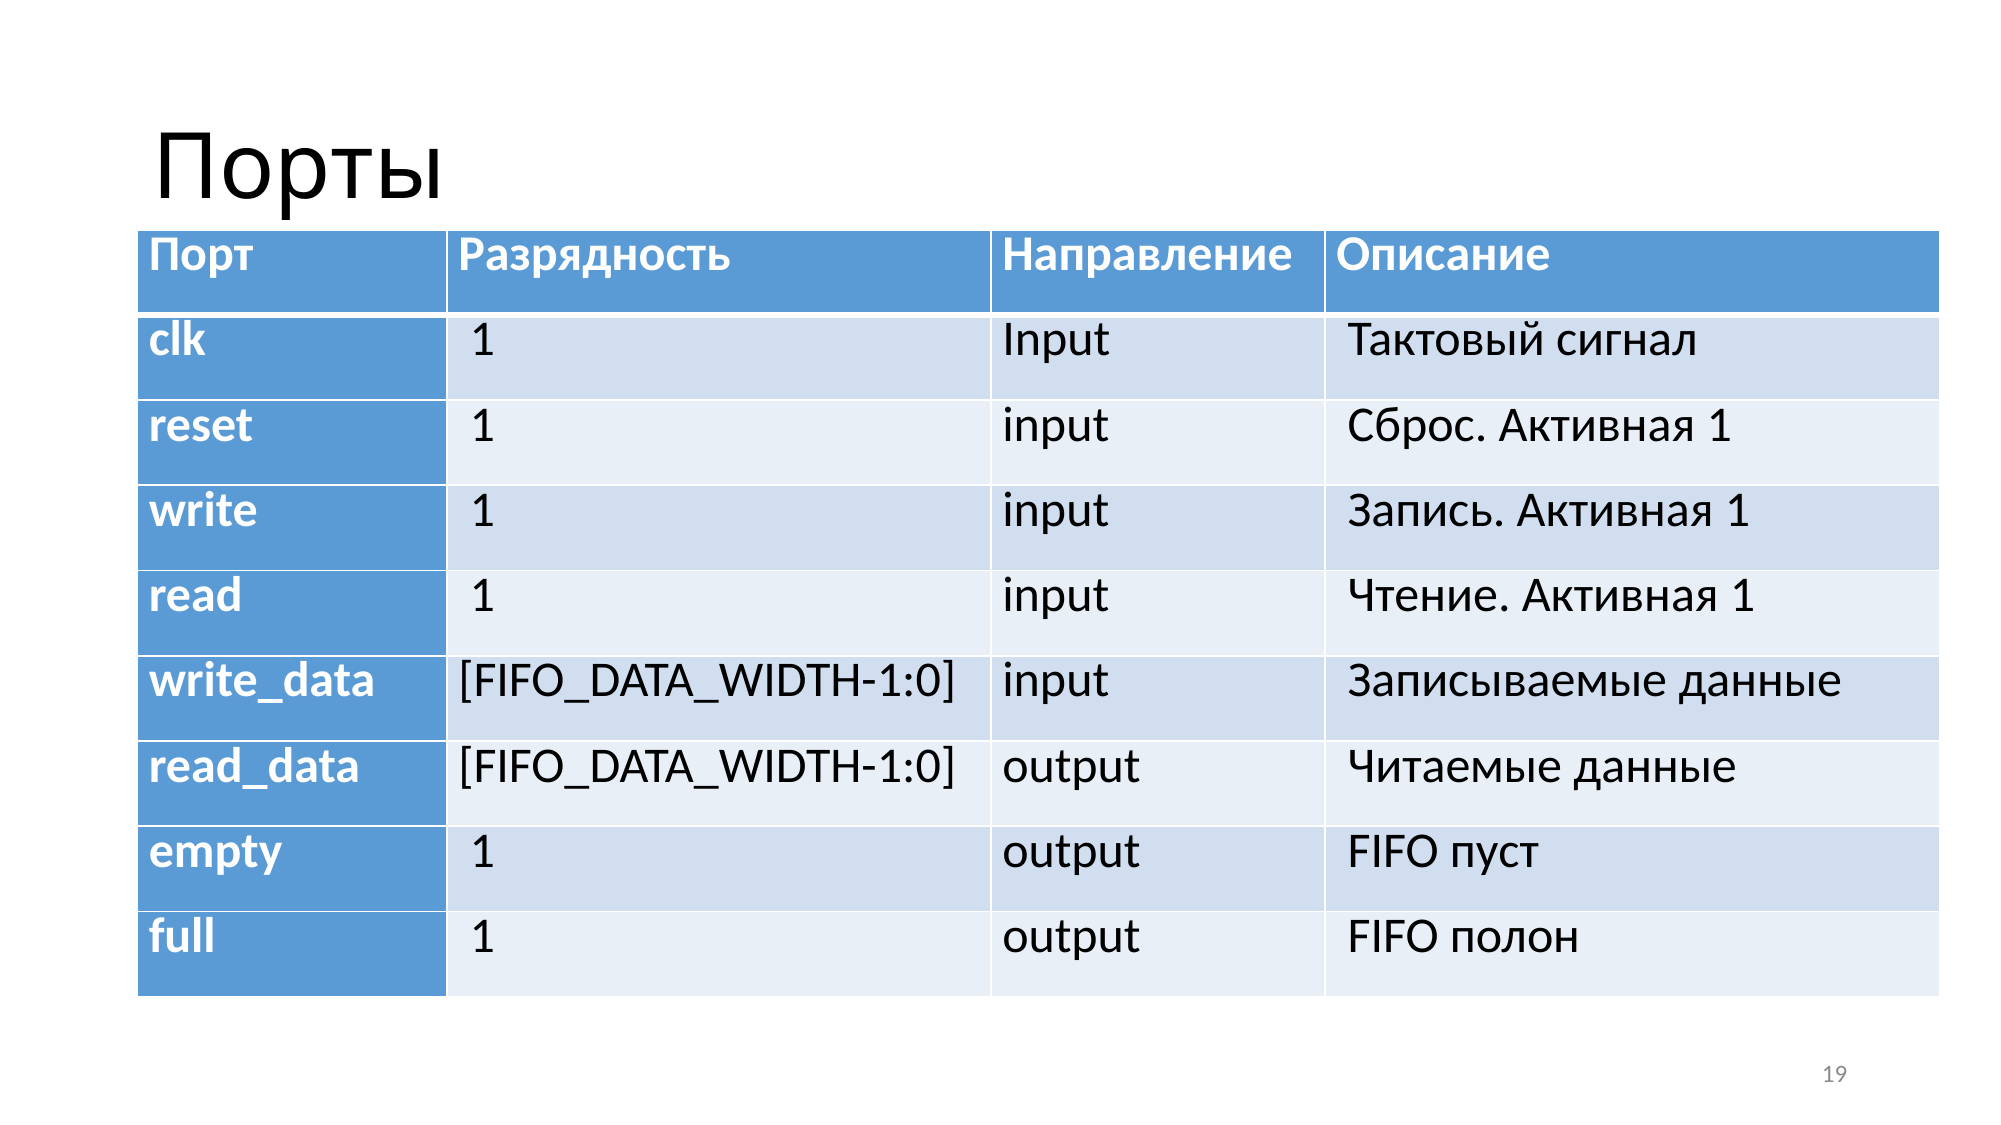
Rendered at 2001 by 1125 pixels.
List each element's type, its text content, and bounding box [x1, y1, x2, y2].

table_cell Запись. Активная 1 [1326, 486, 1939, 570]
table_cell [FIFO_DATA_WIDTH-1:0] [448, 742, 990, 825]
table_cell FIFO полон [1326, 912, 1939, 996]
table_cell read [138, 571, 446, 655]
table_cell FIFO пуст [1326, 827, 1939, 911]
title Порты [137, 59, 1863, 229]
table_cell 1 [448, 912, 990, 996]
table_cell Тактовый сигнал [1326, 318, 1939, 399]
table_header Разрядность [448, 231, 990, 312]
table_cell Чтение. Активная 1 [1326, 571, 1939, 655]
table_cell Записываемые данные [1326, 657, 1939, 740]
table_cell clk [138, 318, 446, 399]
table_cell input [992, 401, 1324, 484]
table_cell 1 [448, 827, 990, 911]
table_cell output [992, 912, 1324, 996]
slide_number 19 [1412, 1042, 1863, 1103]
table_cell Input [992, 318, 1324, 399]
table_header Описание [1326, 231, 1939, 312]
table_cell 1 [448, 486, 990, 570]
table_header Направление [992, 231, 1324, 312]
table_cell read_data [138, 742, 446, 825]
table_cell reset [138, 401, 446, 484]
table_cell full [138, 912, 446, 996]
table_header Порт [138, 231, 446, 312]
table_cell output [992, 742, 1324, 825]
table_cell Сброс. Активная 1 [1326, 401, 1939, 484]
table_cell input [992, 657, 1324, 740]
table_cell 1 [448, 318, 990, 399]
table_cell [FIFO_DATA_WIDTH-1:0] [448, 657, 990, 740]
table_cell write [138, 486, 446, 570]
table_cell write_data [138, 657, 446, 740]
table_cell input [992, 571, 1324, 655]
table_cell output [992, 827, 1324, 911]
table_cell empty [138, 827, 446, 911]
table_cell 1 [448, 571, 990, 655]
table_cell input [992, 486, 1324, 570]
table_cell Читаемые данные [1326, 742, 1939, 825]
table_cell 1 [448, 401, 990, 484]
